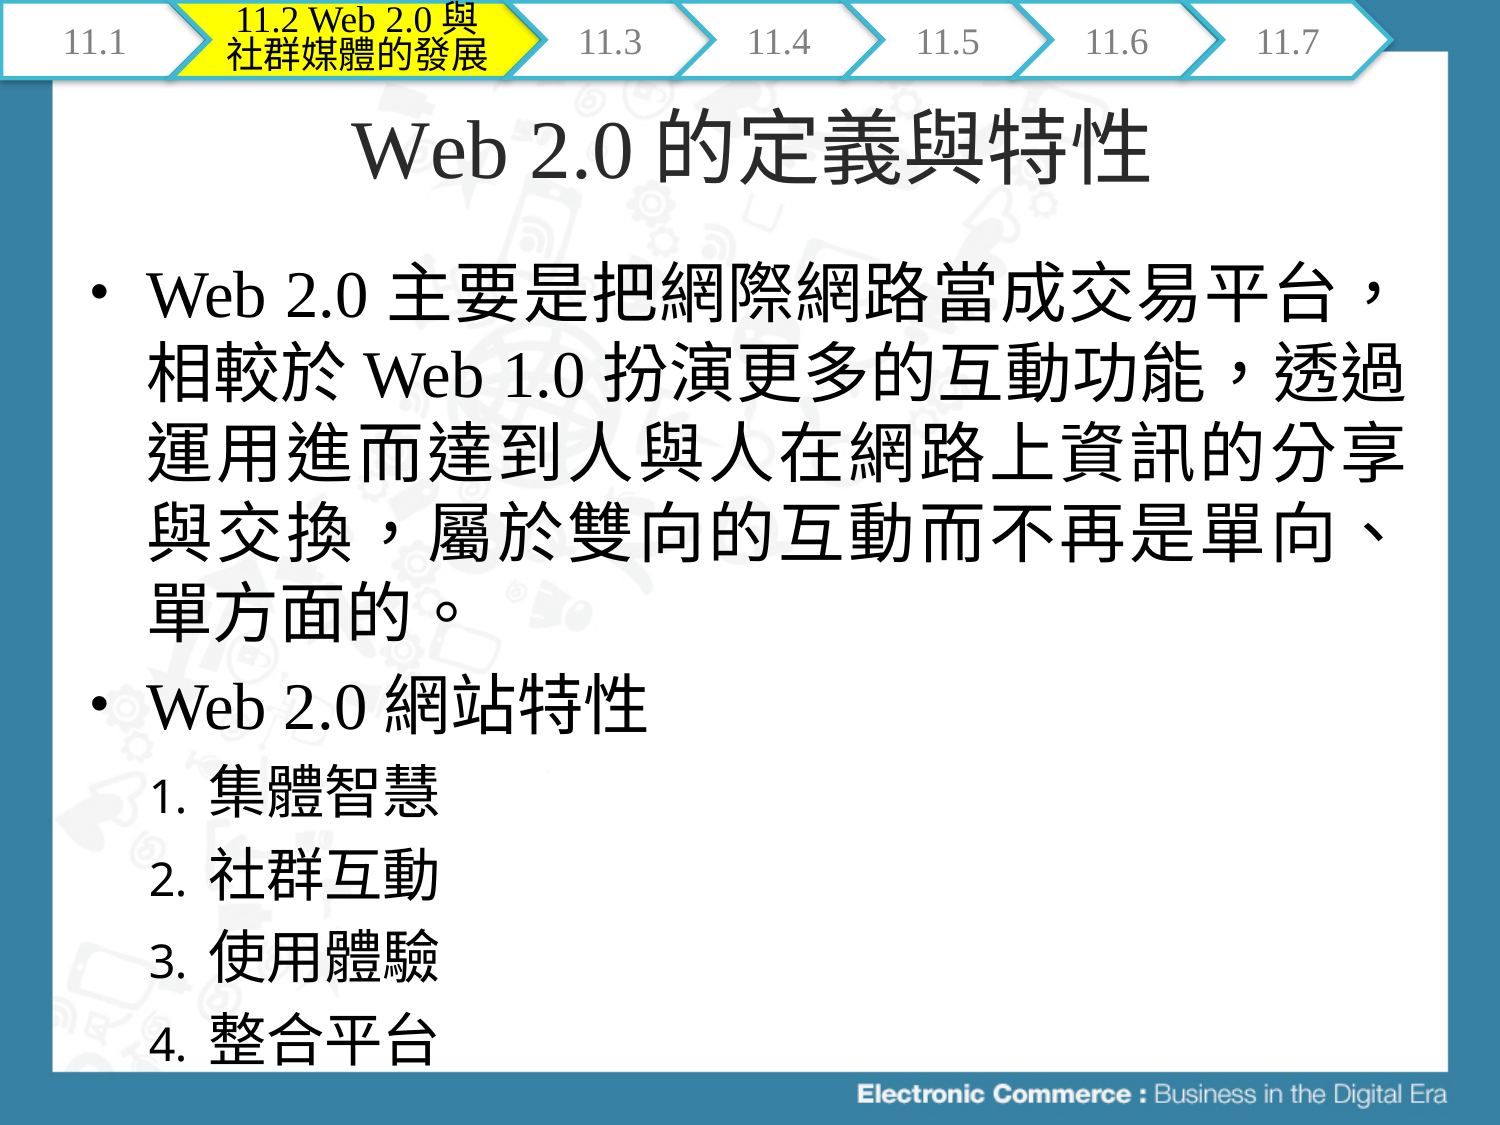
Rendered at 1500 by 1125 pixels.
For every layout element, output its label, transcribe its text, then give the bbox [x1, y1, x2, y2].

title Web 2.0的定義與特性 [738, 58, 1425, 246]
picture [0, 0, 1500, 1125]
title Web 2.0的定義與特性 [74, 88, 652, 246]
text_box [657, 0, 735, 735]
list Web 2.0主要是把網際網路當成交易平台，相較於Web 1.0扮演更多的互動功能，透過運用進而達到人與人在網路上資訊的分享與交換，屬於雙向的互動而不再是單向、單方面的。 Web 2.0網站特性 集體智慧 社群互動 使用體驗 整合平台 [75, 243, 1424, 1071]
